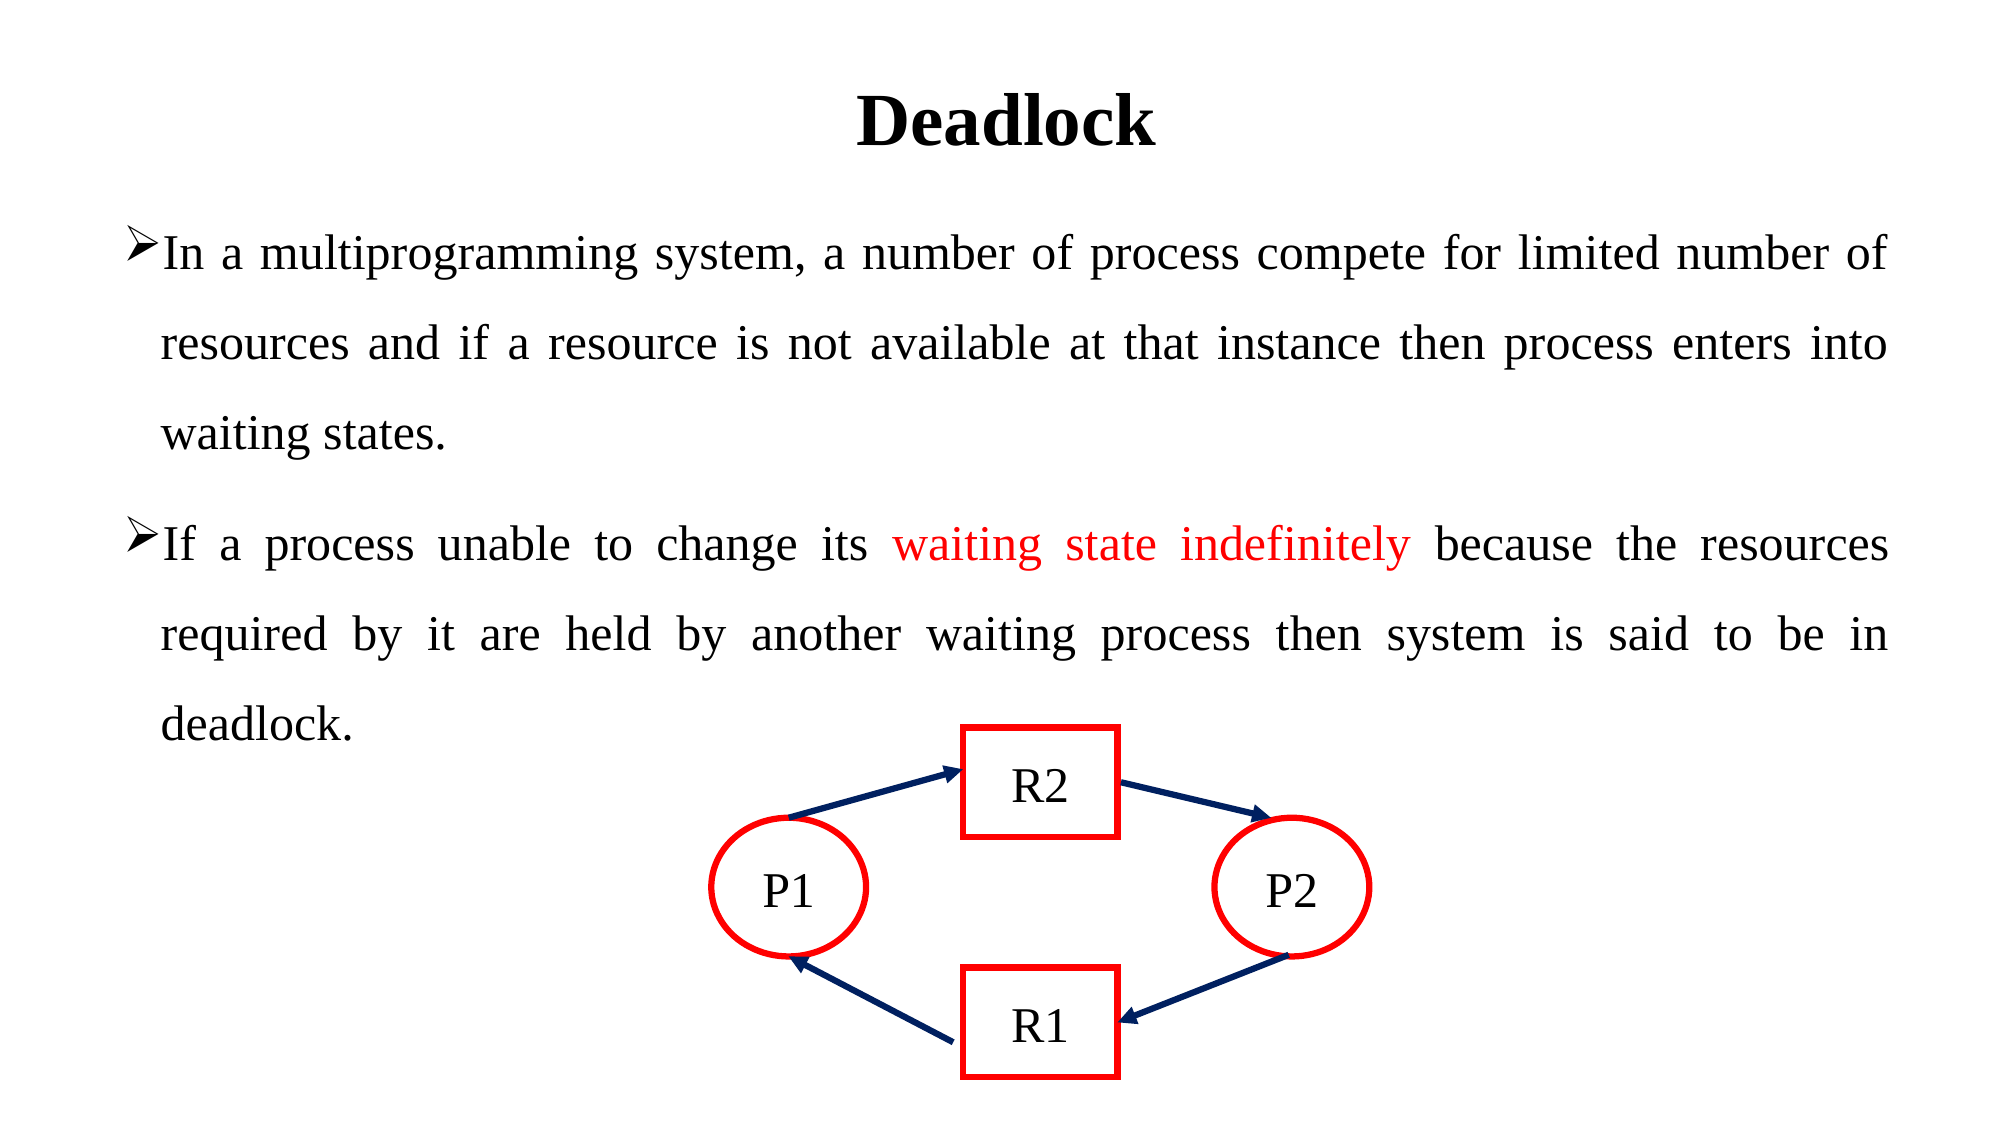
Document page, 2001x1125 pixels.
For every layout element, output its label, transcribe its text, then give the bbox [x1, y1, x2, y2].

list In a multiprogramming system, a number of process compete for limited number of resources and if a resource is not available at that instance then process enters into waiting states. If a process unable to change its waiting state indefinitely because the resources required by it are held by another waiting process then system is said to be in deadlock. [108, 181, 1905, 957]
title Deadlock [143, 37, 1869, 181]
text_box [711, 727, 1370, 1078]
